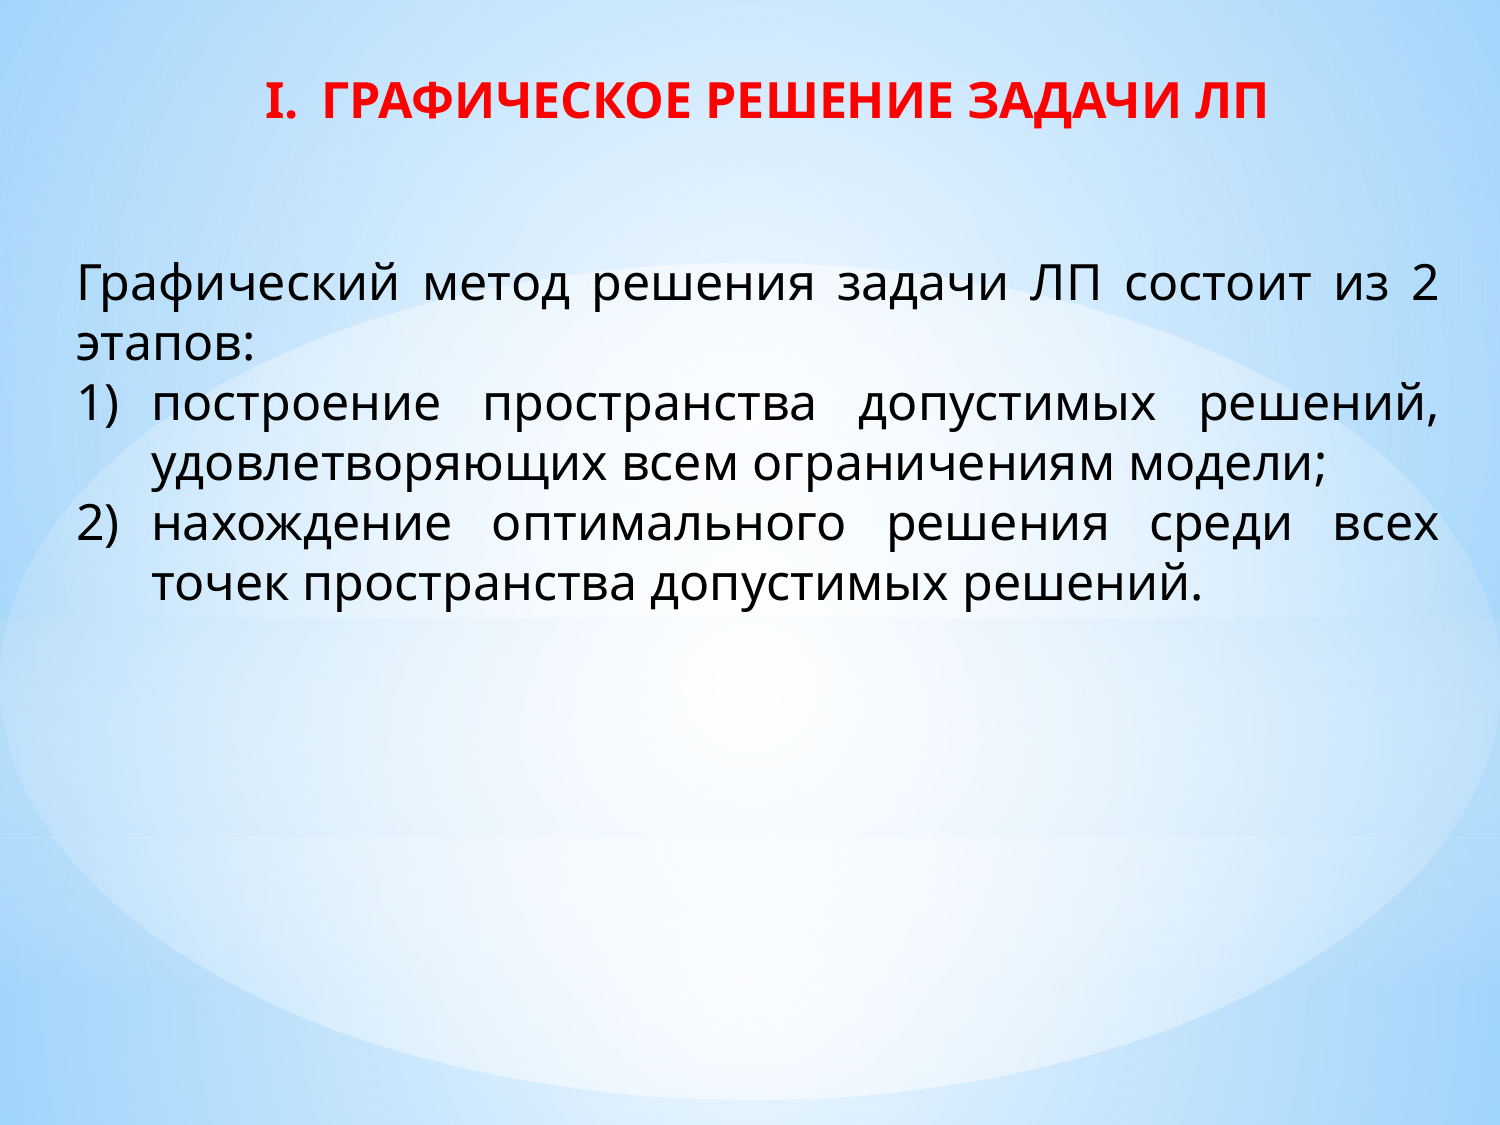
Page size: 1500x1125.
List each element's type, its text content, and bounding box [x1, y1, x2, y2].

text_box Графический метод решения задачи ЛП состоит из 2 этапов: построение пространства допустимых решений, удовлетворяющих всем ограничениям модели; нахождение оптимального решения среди всех точек пространства допустимых решений. [61, 243, 1456, 619]
text_box Графическое решение ЗАДАЧИ ЛП [147, 30, 1388, 136]
